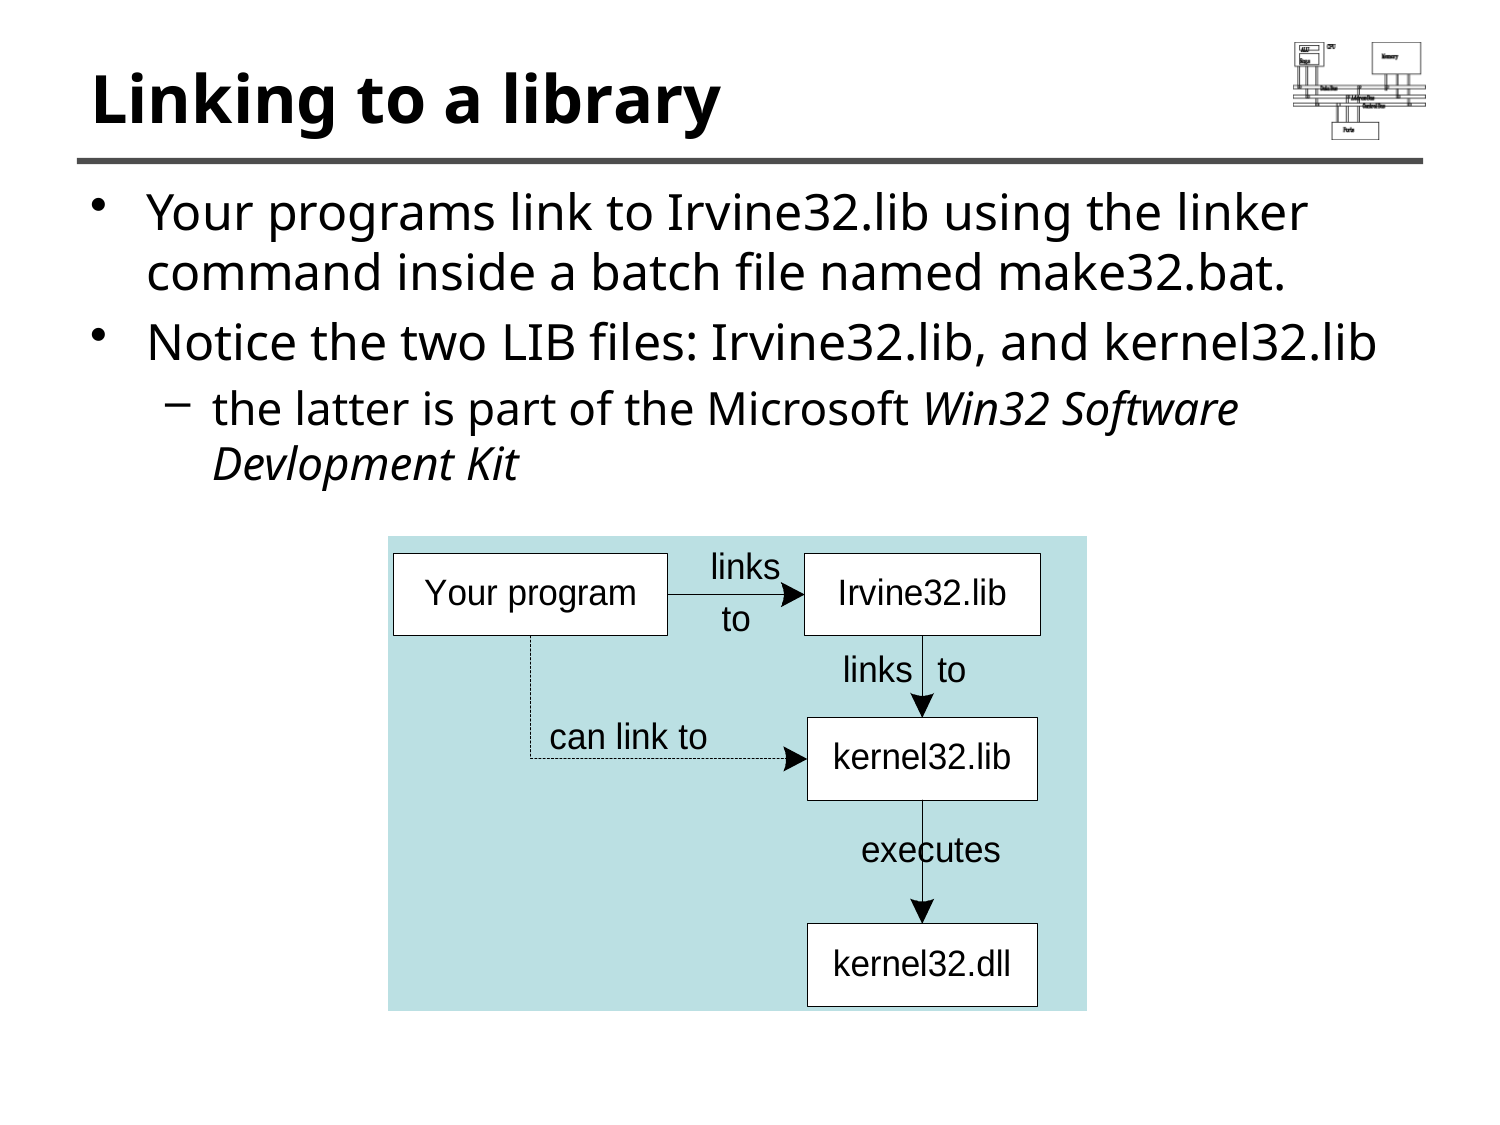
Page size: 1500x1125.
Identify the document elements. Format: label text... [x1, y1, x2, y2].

list Your programs link to Irvine32.lib using the linker command inside a batch file named make32.bat. Notice the two LIB files: Irvine32.lib, and kernel32.lib the latter is part of the Microsoft Win32 Software Devlopment Kit [74, 172, 1426, 538]
title Linking to a library [74, 44, 1426, 150]
picture [1293, 42, 1430, 140]
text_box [387, 536, 1088, 1012]
